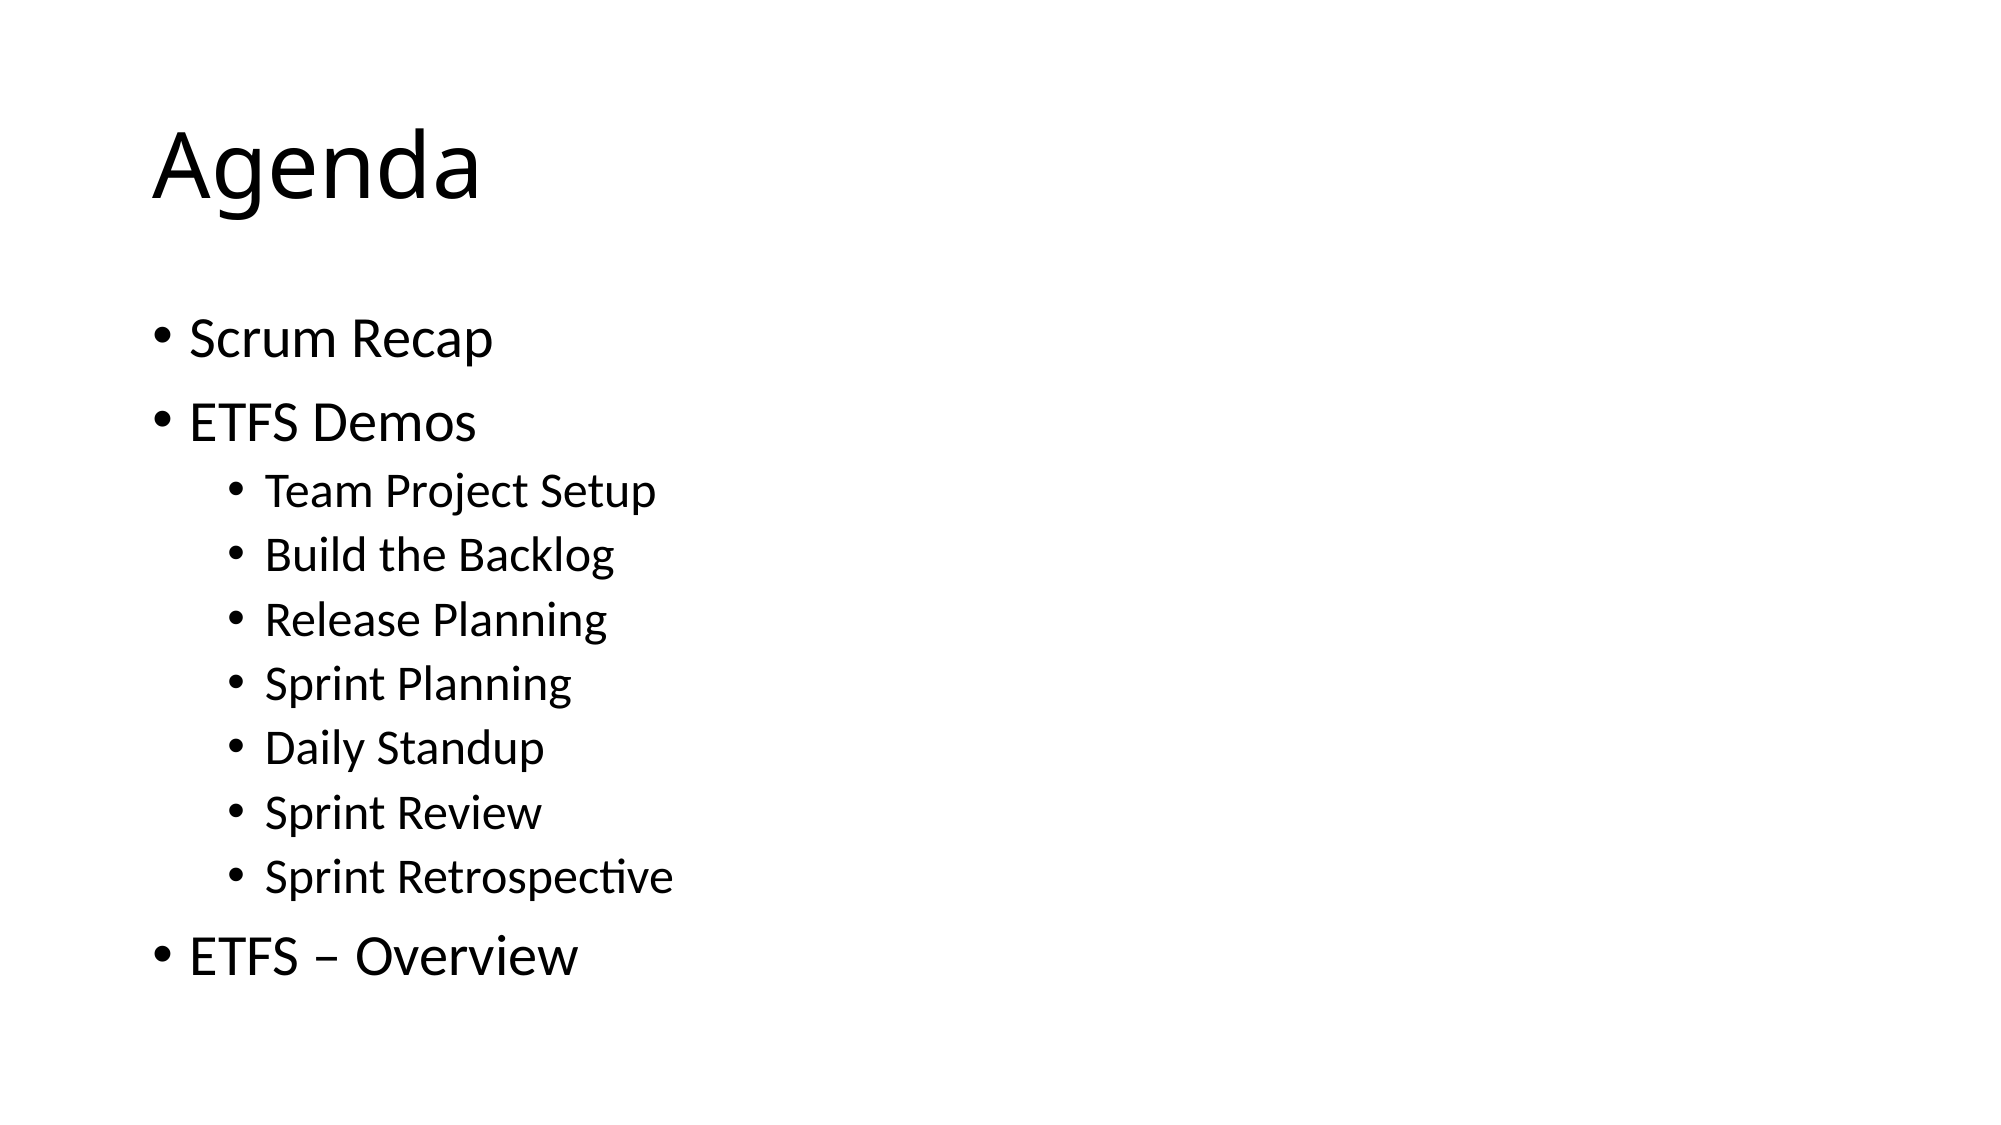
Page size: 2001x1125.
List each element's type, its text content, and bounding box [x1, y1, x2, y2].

list Scrum Recap ETFS Demos Team Project Setup Build the Backlog Release Planning Sprint Planning Daily Standup Sprint Review Sprint Retrospective ETFS – Overview [137, 299, 1863, 1014]
title Agenda [137, 59, 1863, 278]
